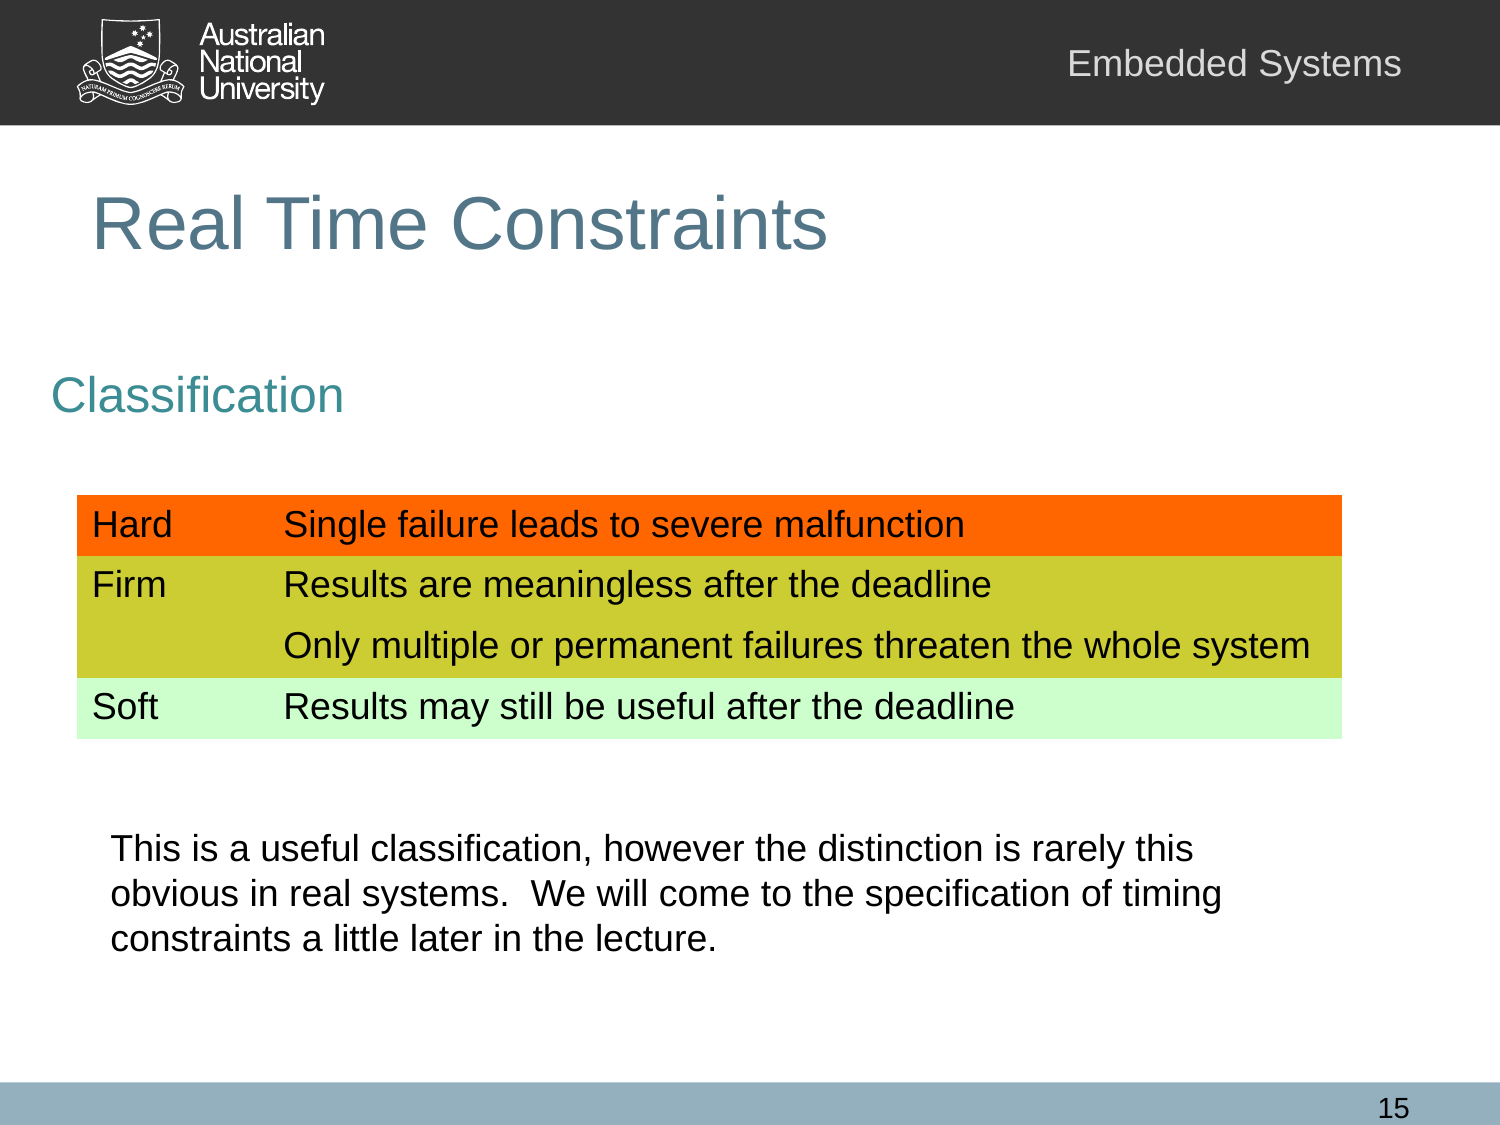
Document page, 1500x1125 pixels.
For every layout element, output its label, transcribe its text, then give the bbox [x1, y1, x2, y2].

table_header Hard [77, 495, 268, 556]
title Real Time Constraints [76, 125, 1428, 314]
table_cell Results are meaningless after the deadline [268, 556, 1342, 617]
table_header Single failure leads to severe malfunction [268, 495, 1342, 556]
slide_number 15 [1328, 1082, 1426, 1118]
table_cell Soft [77, 678, 268, 739]
table_cell Results may still be useful after the deadline [268, 678, 1342, 739]
text_box Classification [35, 355, 1343, 491]
table_cell Only multiple or permanent failures threaten the whole system [268, 617, 1342, 678]
text_box This is a useful classification, however the distinction is rarely this obvious in real systems. We will come to the specification of timing constraints a little later in the lecture. [95, 816, 1343, 967]
table_cell Firm [77, 556, 268, 678]
